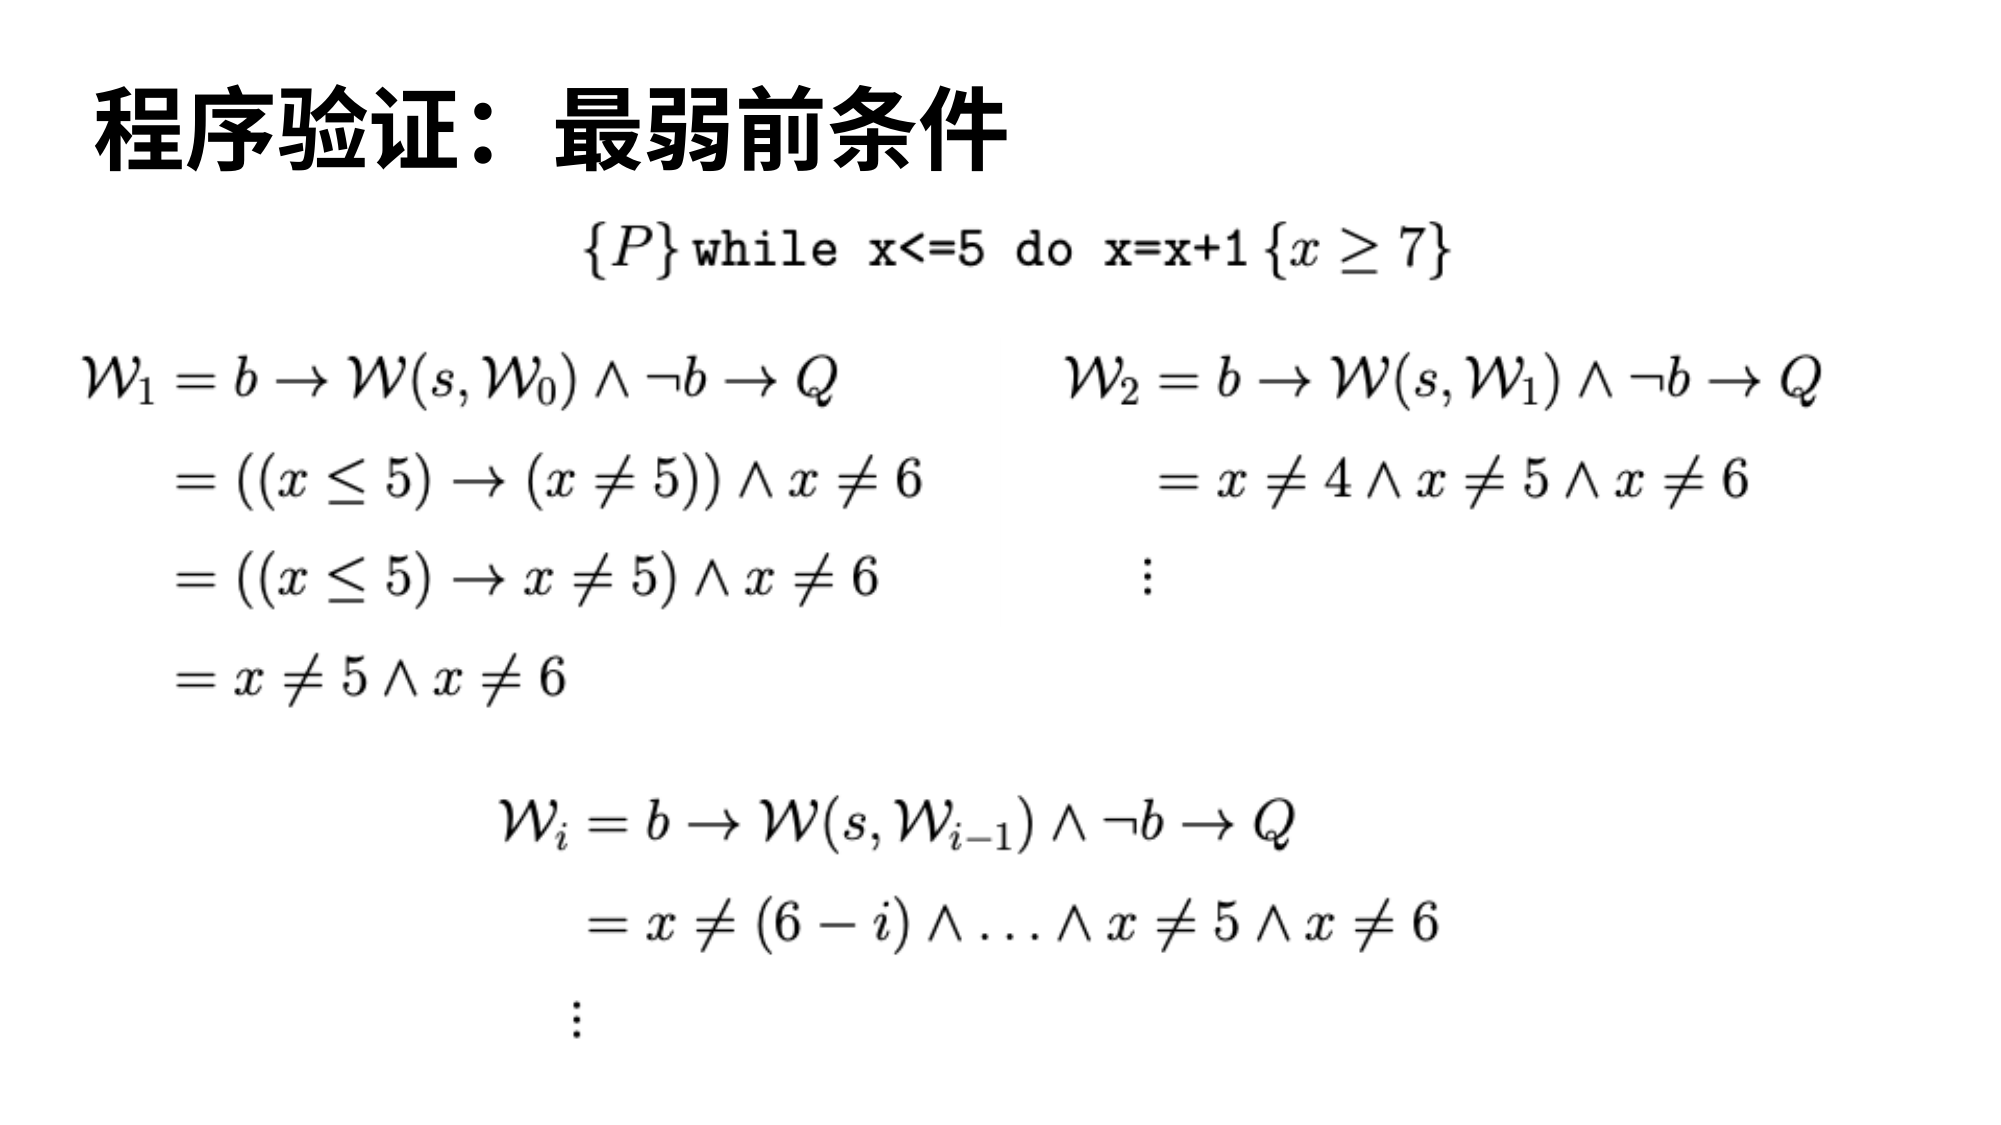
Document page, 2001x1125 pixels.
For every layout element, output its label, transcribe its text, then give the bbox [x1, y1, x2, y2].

title 程序验证：最弱前条件 [78, 25, 1804, 243]
picture [58, 338, 977, 712]
picture [422, 752, 1504, 1066]
picture [532, 174, 1468, 312]
picture [999, 338, 1863, 627]
